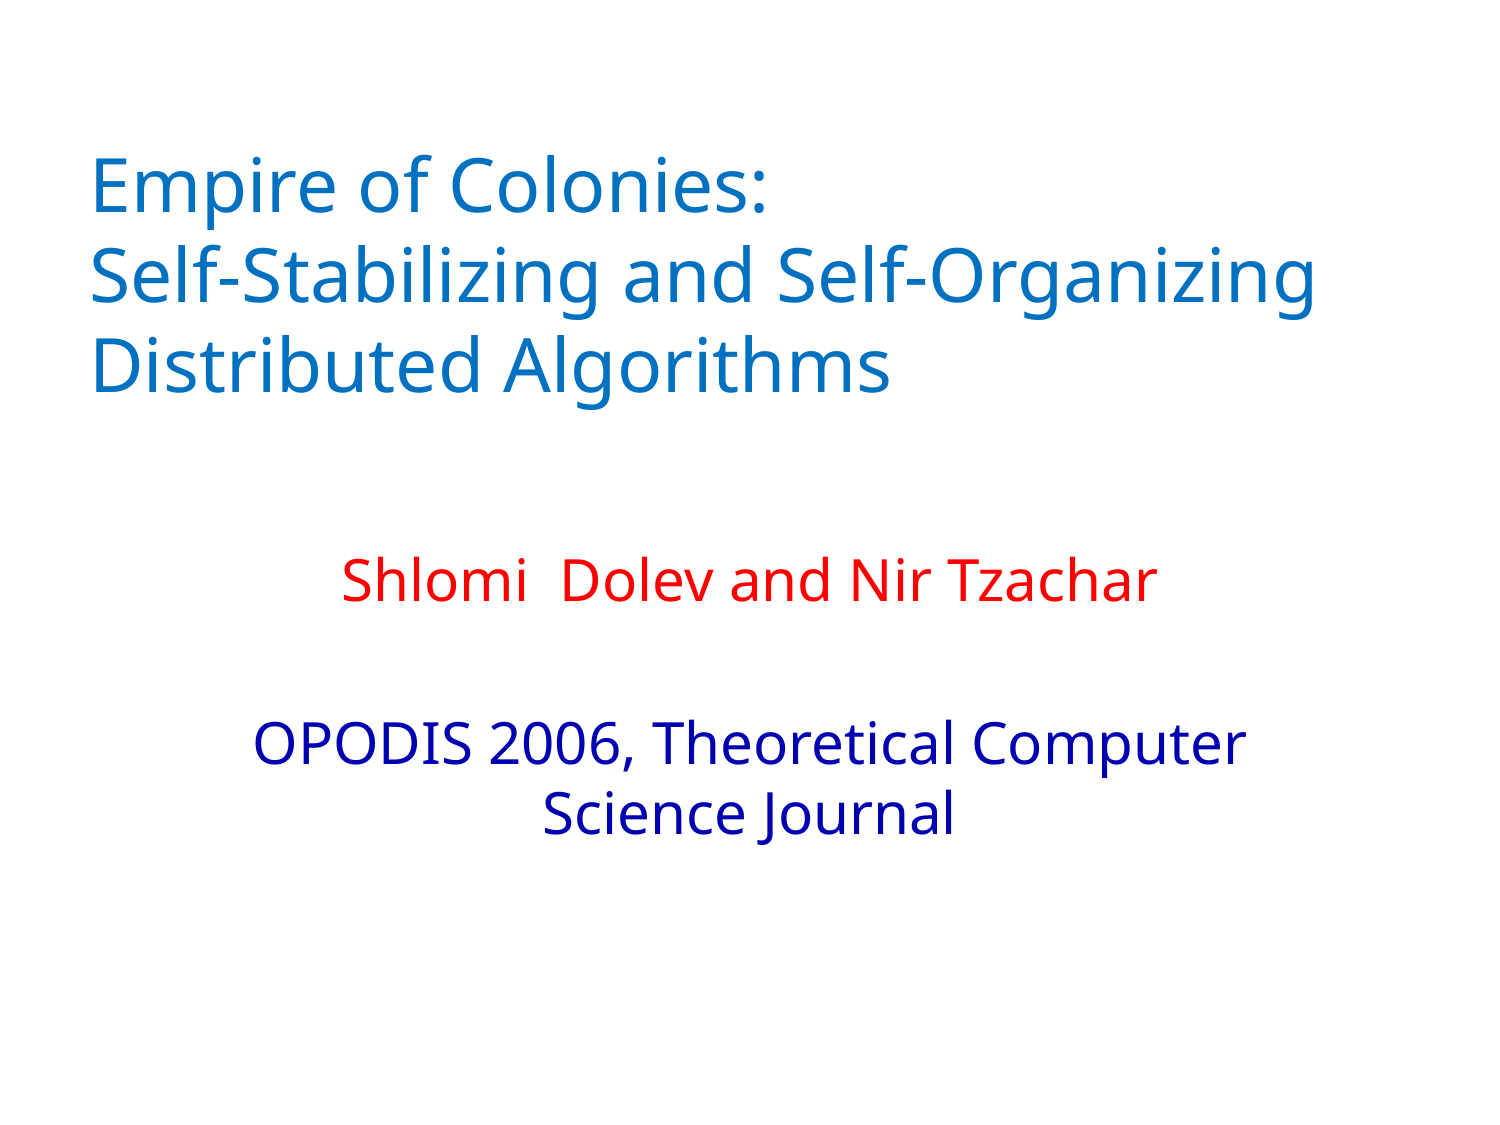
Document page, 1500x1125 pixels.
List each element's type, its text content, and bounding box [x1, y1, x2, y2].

subtitle Shlomi Dolev and Nir Tzachar OPODIS 2006, Theoretical Computer Science Journal [224, 534, 1276, 823]
title Empire of Colonies: Self-Stabilizing and Self-Organizing Distributed Algorithms [74, 152, 1400, 394]
